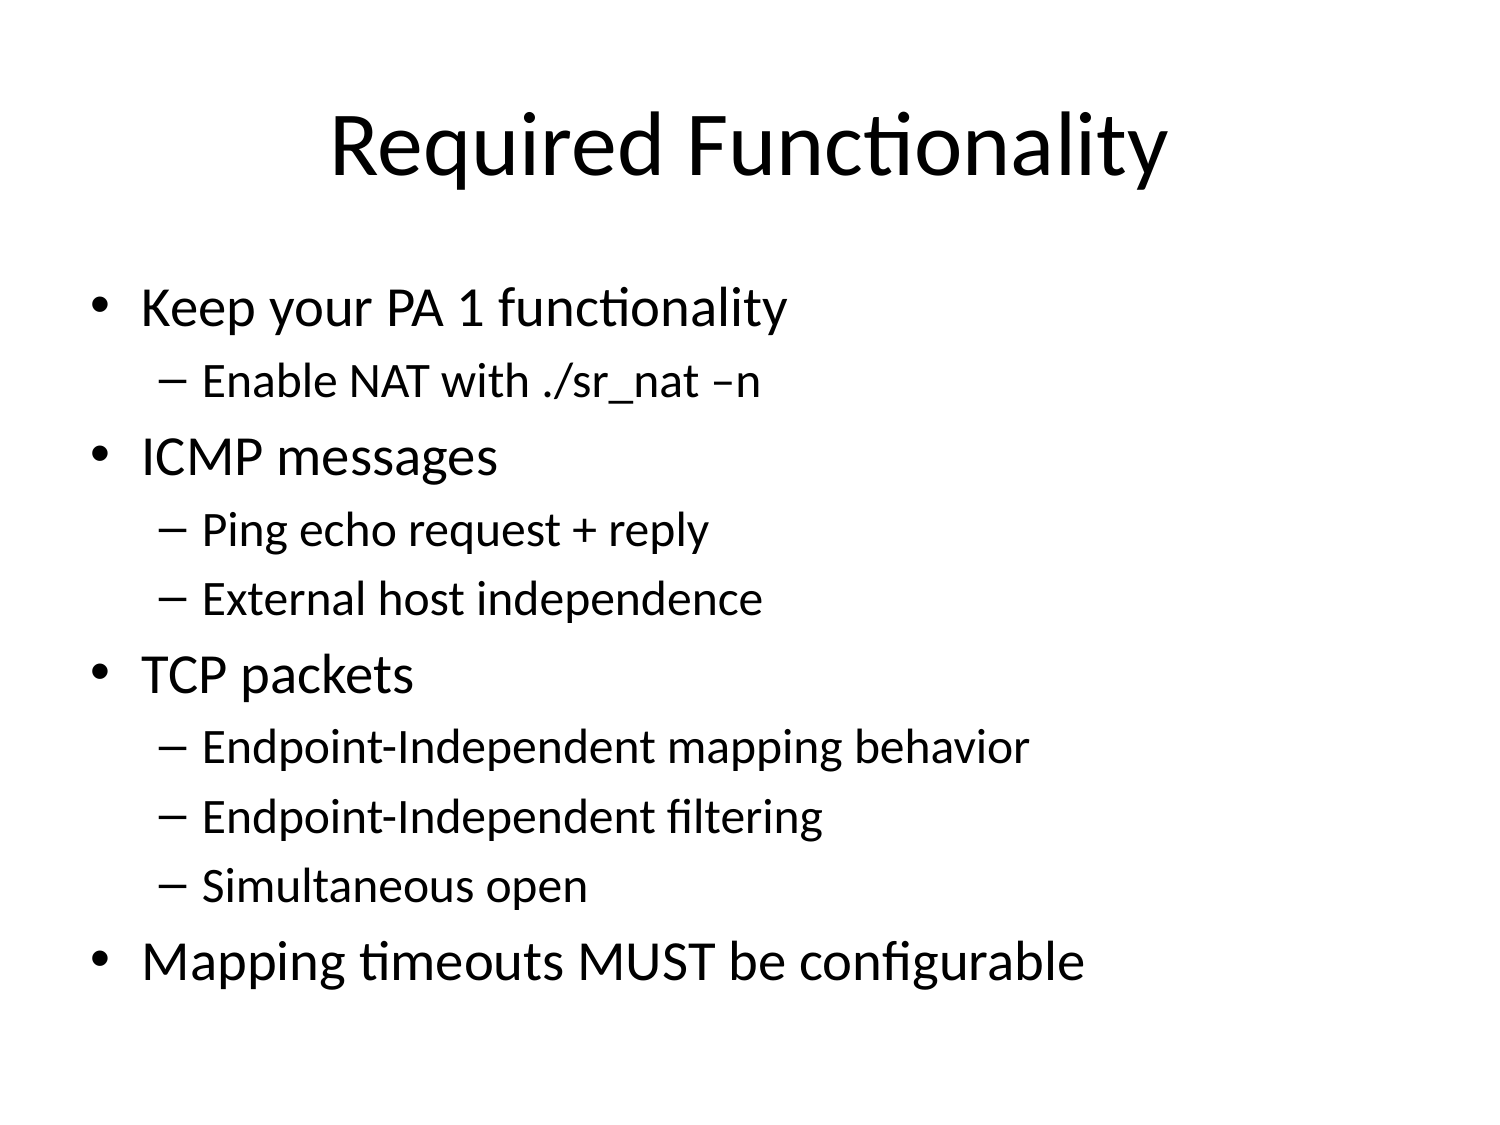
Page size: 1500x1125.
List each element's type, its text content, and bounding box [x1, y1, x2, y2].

title Required Functionality [75, 45, 1425, 233]
list Keep your PA 1 functionality Enable NAT with ./sr_nat –n ICMP messages Ping echo request + reply External host independence TCP packets Endpoint-Independent mapping behavior Endpoint-Independent filtering Simultaneous open Mapping timeouts MUST be configurable [75, 262, 1425, 1005]
